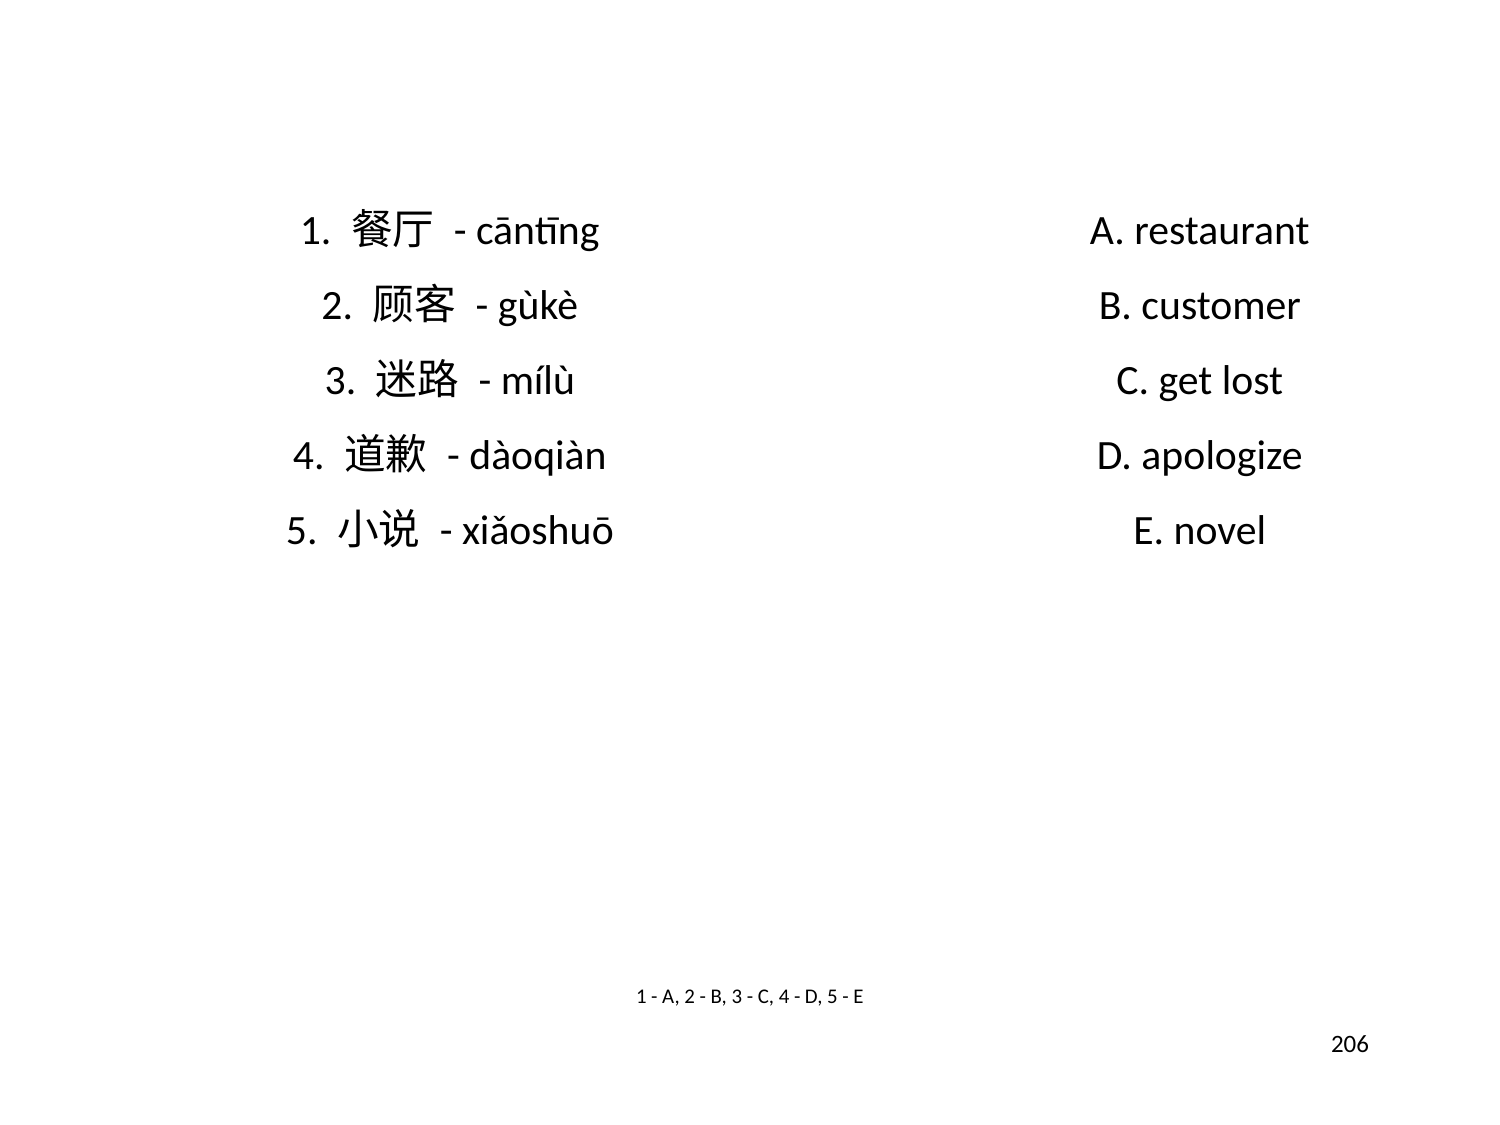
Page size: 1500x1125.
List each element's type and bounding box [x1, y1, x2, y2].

text_box [74, 975, 1425, 1065]
text_box [271, 149, 629, 560]
text_box [1075, 149, 1325, 560]
